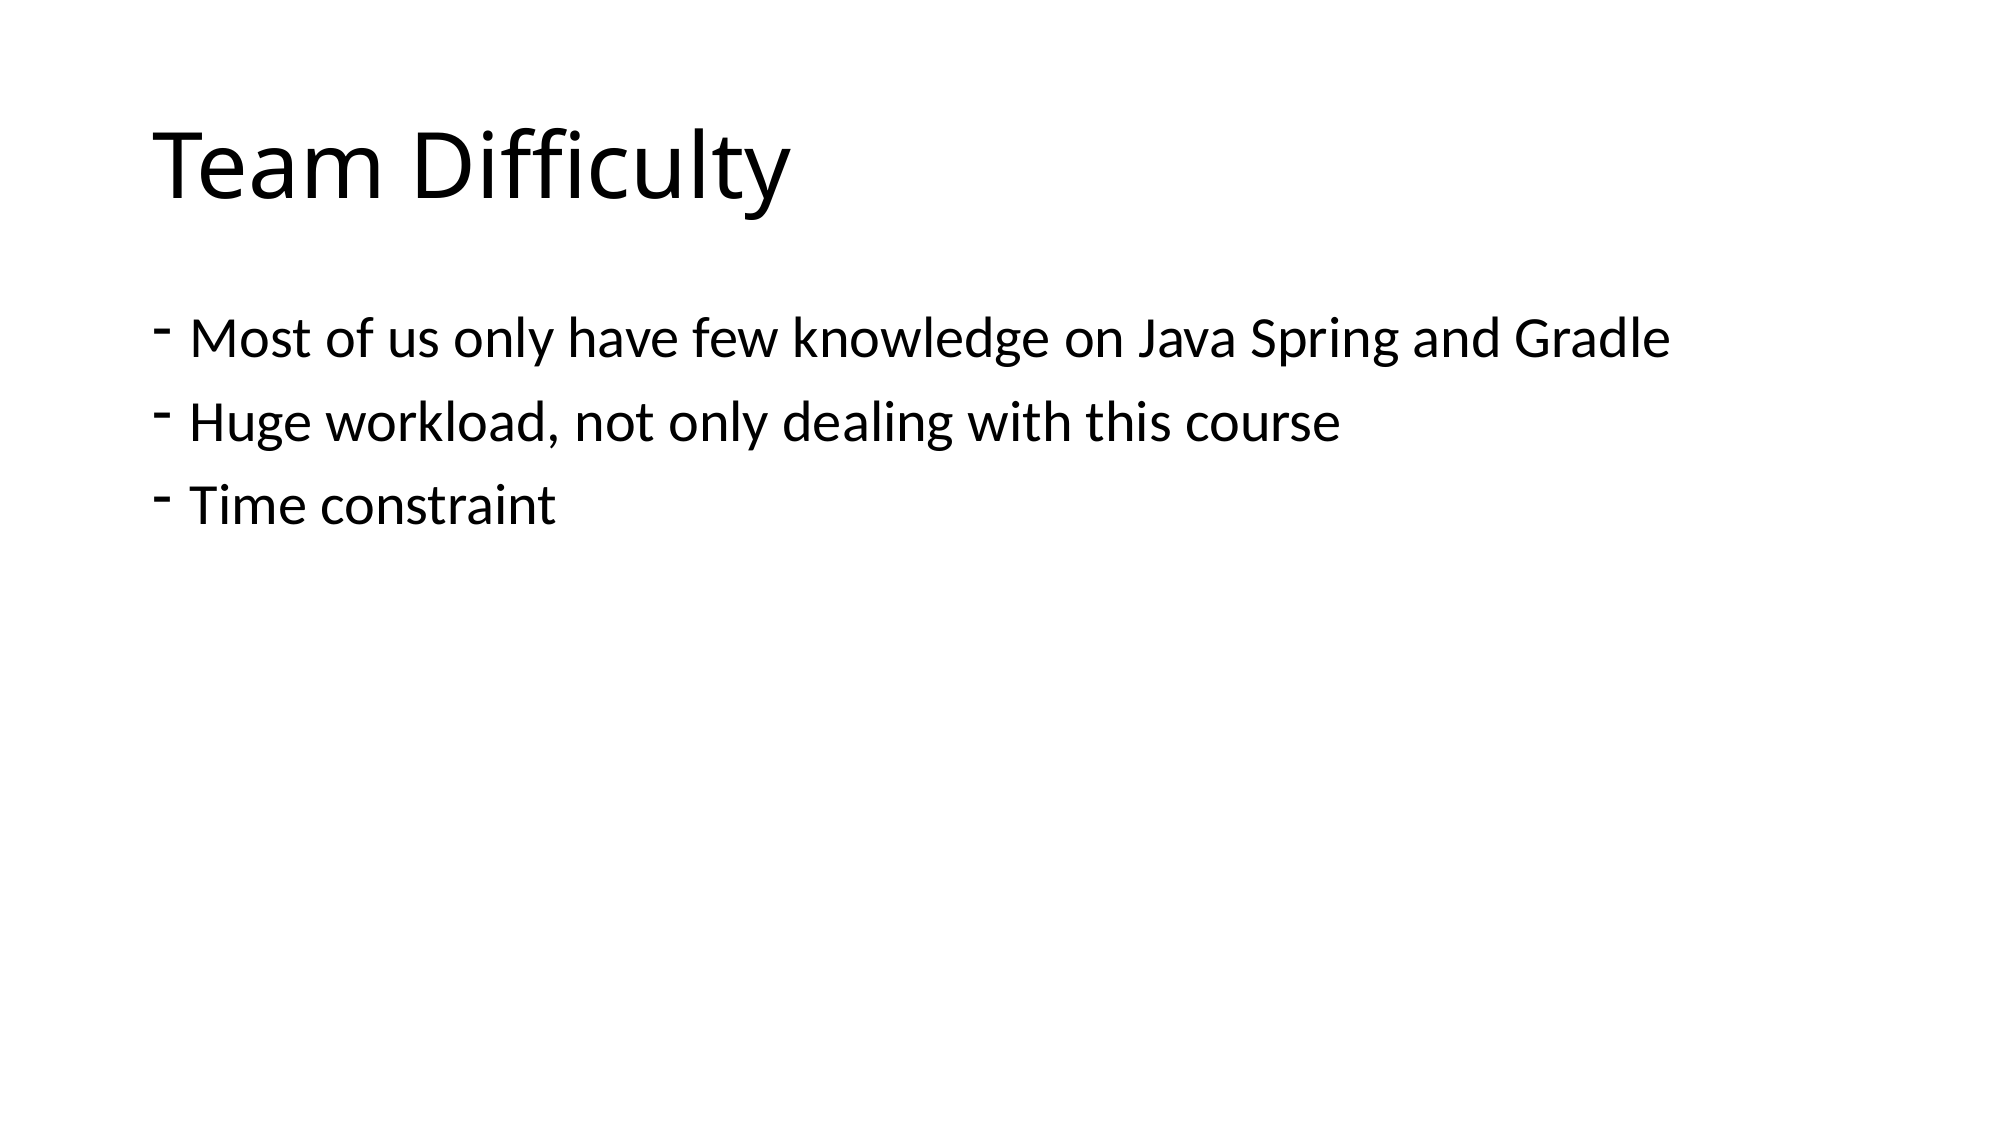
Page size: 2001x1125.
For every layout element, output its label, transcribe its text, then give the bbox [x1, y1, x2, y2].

list Most of us only have few knowledge on Java Spring and Gradle Huge workload, not only dealing with this course Time constraint [137, 299, 1863, 1014]
title Team Difficulty [137, 59, 1863, 278]
